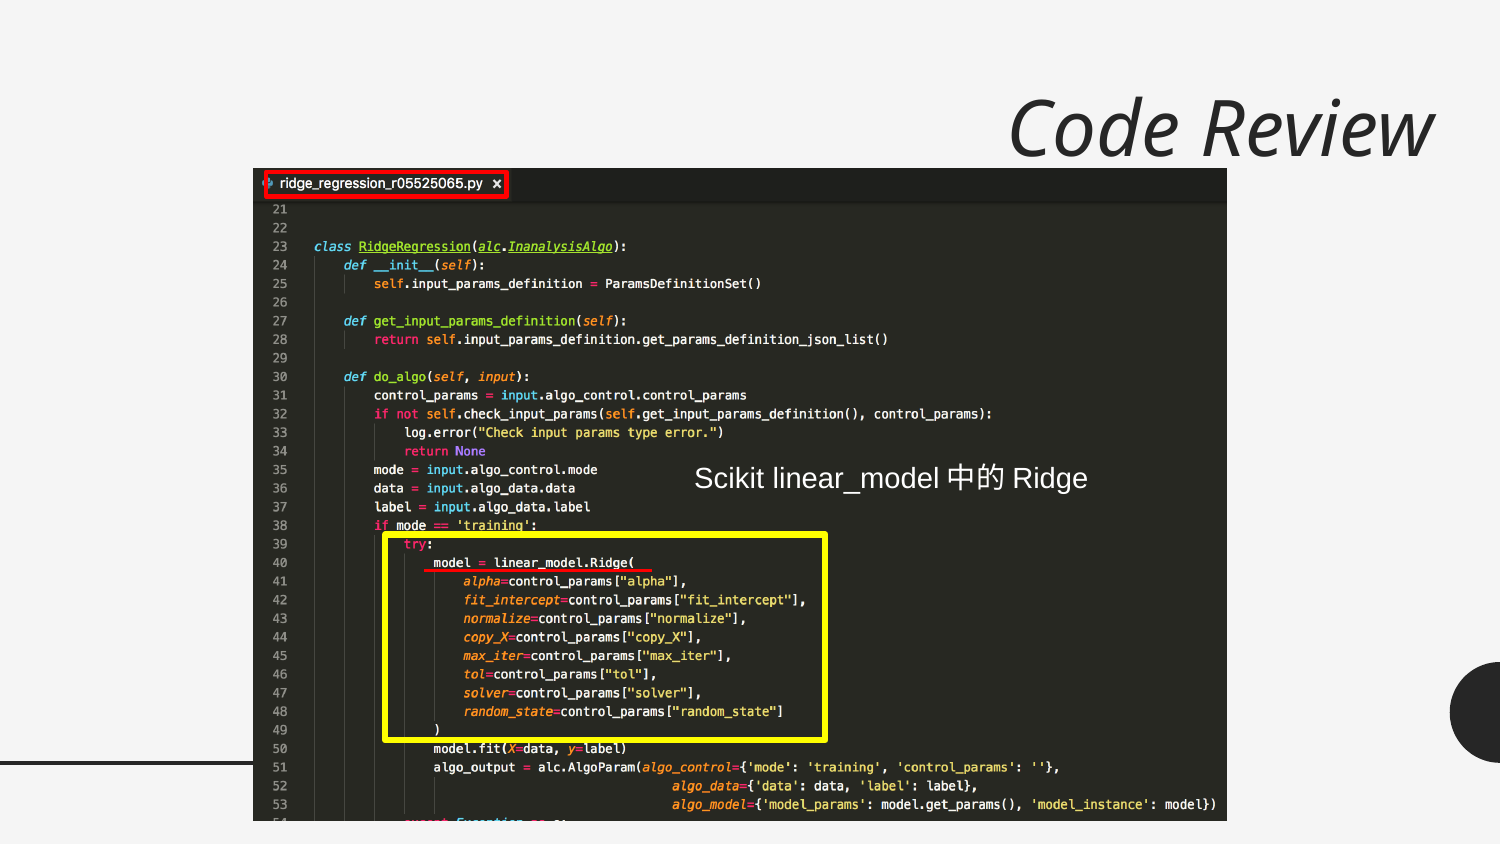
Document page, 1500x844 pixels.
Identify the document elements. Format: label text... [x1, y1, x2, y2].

picture [253, 168, 1227, 821]
title Code Review [51, 74, 1449, 169]
